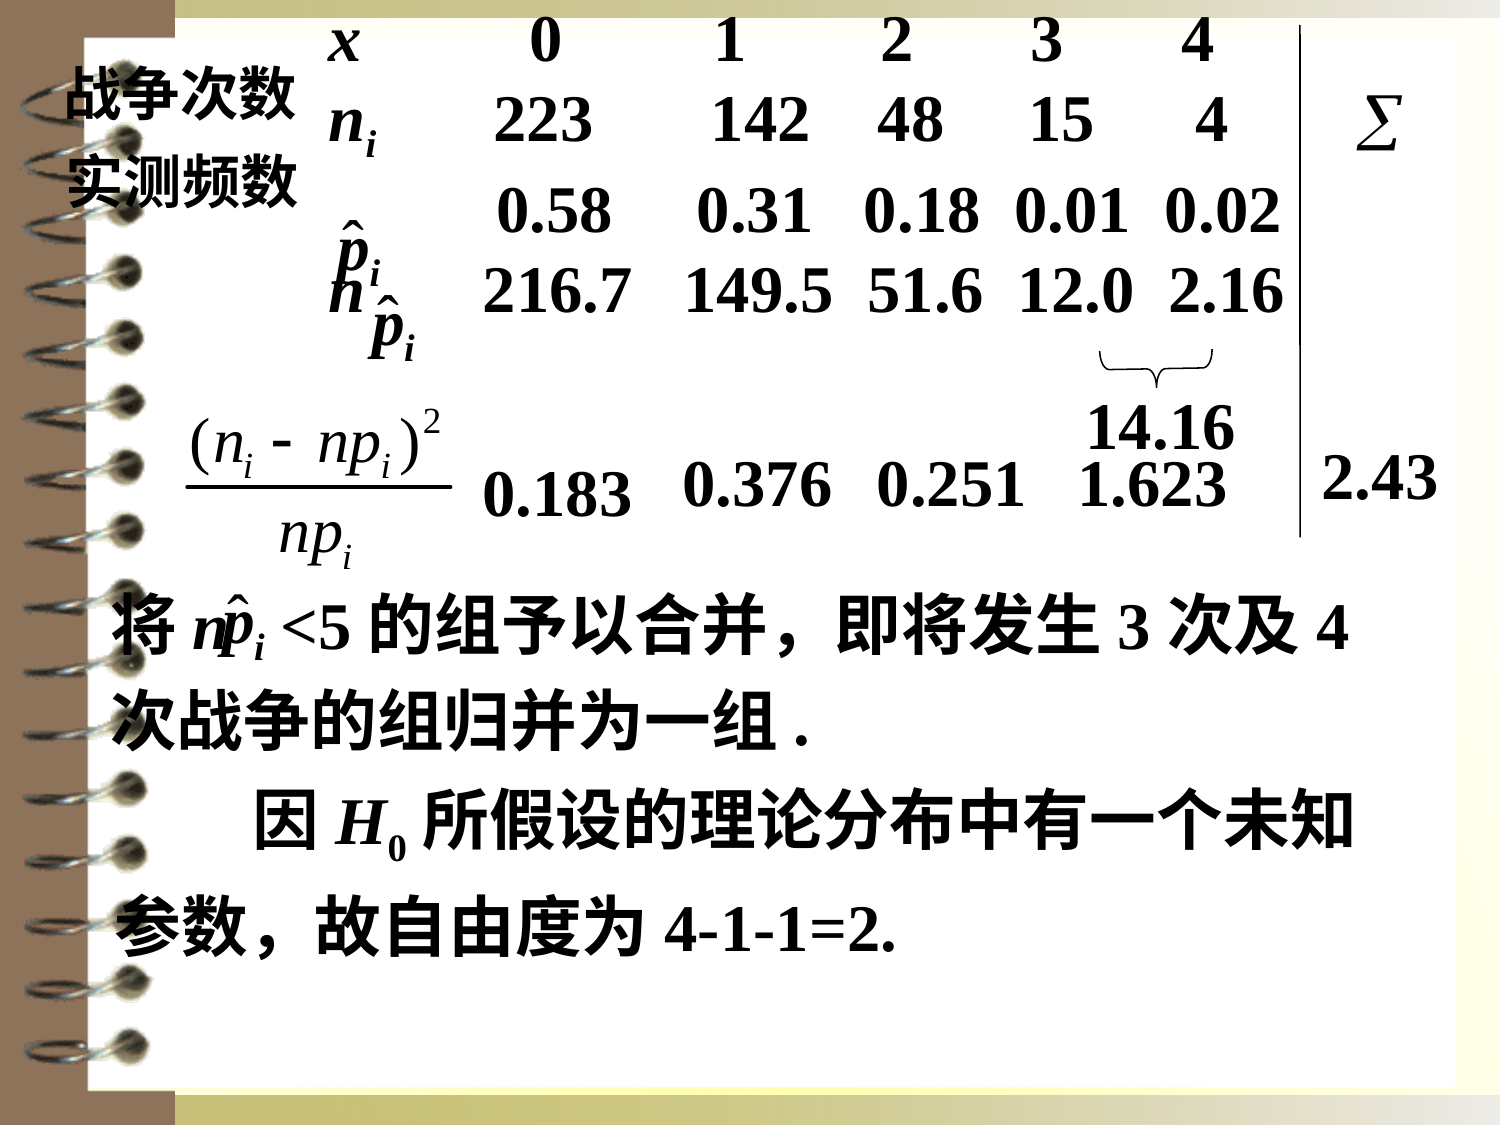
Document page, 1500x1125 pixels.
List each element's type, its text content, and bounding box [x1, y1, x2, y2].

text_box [47, 32, 1476, 583]
picture [0, 0, 175, 1125]
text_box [94, 558, 1413, 767]
text_box 因H0所假设的理论分布中有一个未知参数，故自由度为4-1-1=2. [99, 775, 1400, 973]
